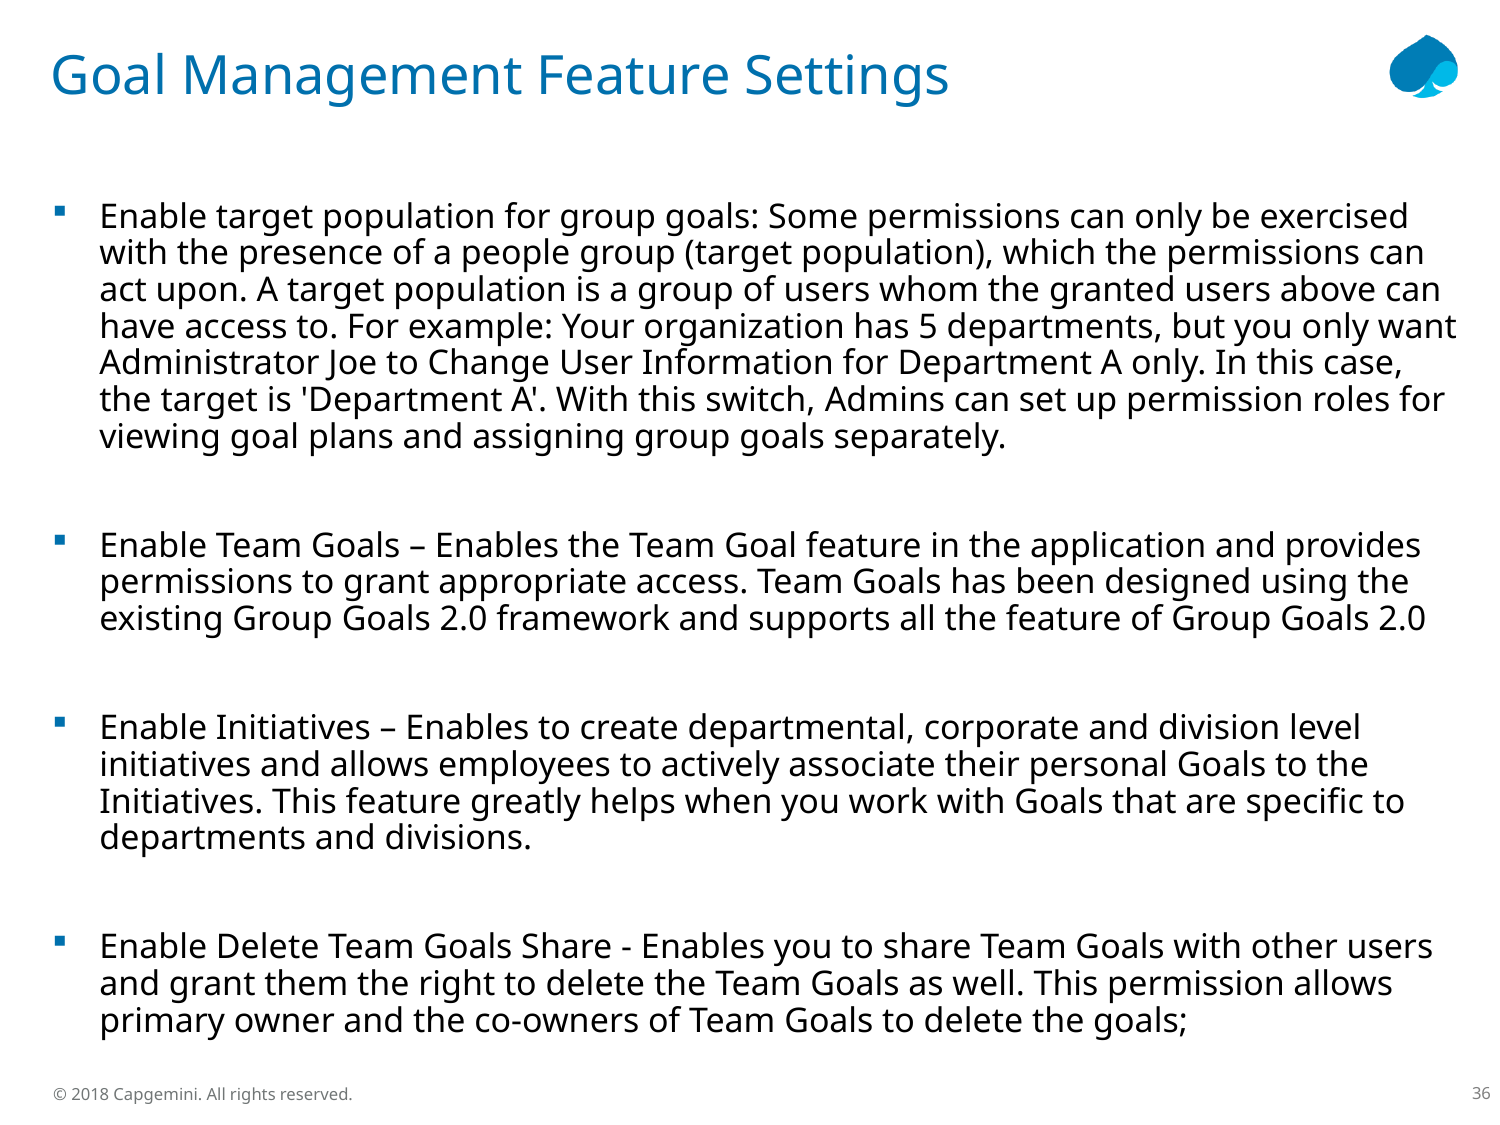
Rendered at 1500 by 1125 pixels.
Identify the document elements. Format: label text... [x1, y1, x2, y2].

picture [1388, 33, 1458, 103]
list Enable target population for group goals: Some permissions can only be exercised with the presence of a people group (target population), which the permissions can act upon. A target population is a group of users whom the granted users above can have access to. For example: Your organization has 5 departments, but you only want Administrator Joe to Change User Information for Department A only. In this case, the target is 'Department A'. With this switch, ﻿Admins can set up permission roles for viewing goal plans and assigning group goals separately. Enable Team Goals – Enables the Team Goal feature in the application and provides permissions to grant appropriate access. Team Goals has been designed using the existing Group Goals 2.0 framework and supports all the feature of Group Goals 2.0 Enable Initiatives – Enables to create departmental, corporate and division level initiatives and allows employees to actively associate their personal Goals to the Initiatives. This feature greatly helps when you work with Goals that are specific to departments and divisions. Enable Delete Team Goals Share - Enables you to share Team Goals with other users and grant them the right to delete the Team Goals as well. This permission allows primary owner and the co-owners of Team Goals to delete the goals; [52, 198, 1458, 1049]
title Goal Management Feature Settings [50, 42, 1355, 123]
